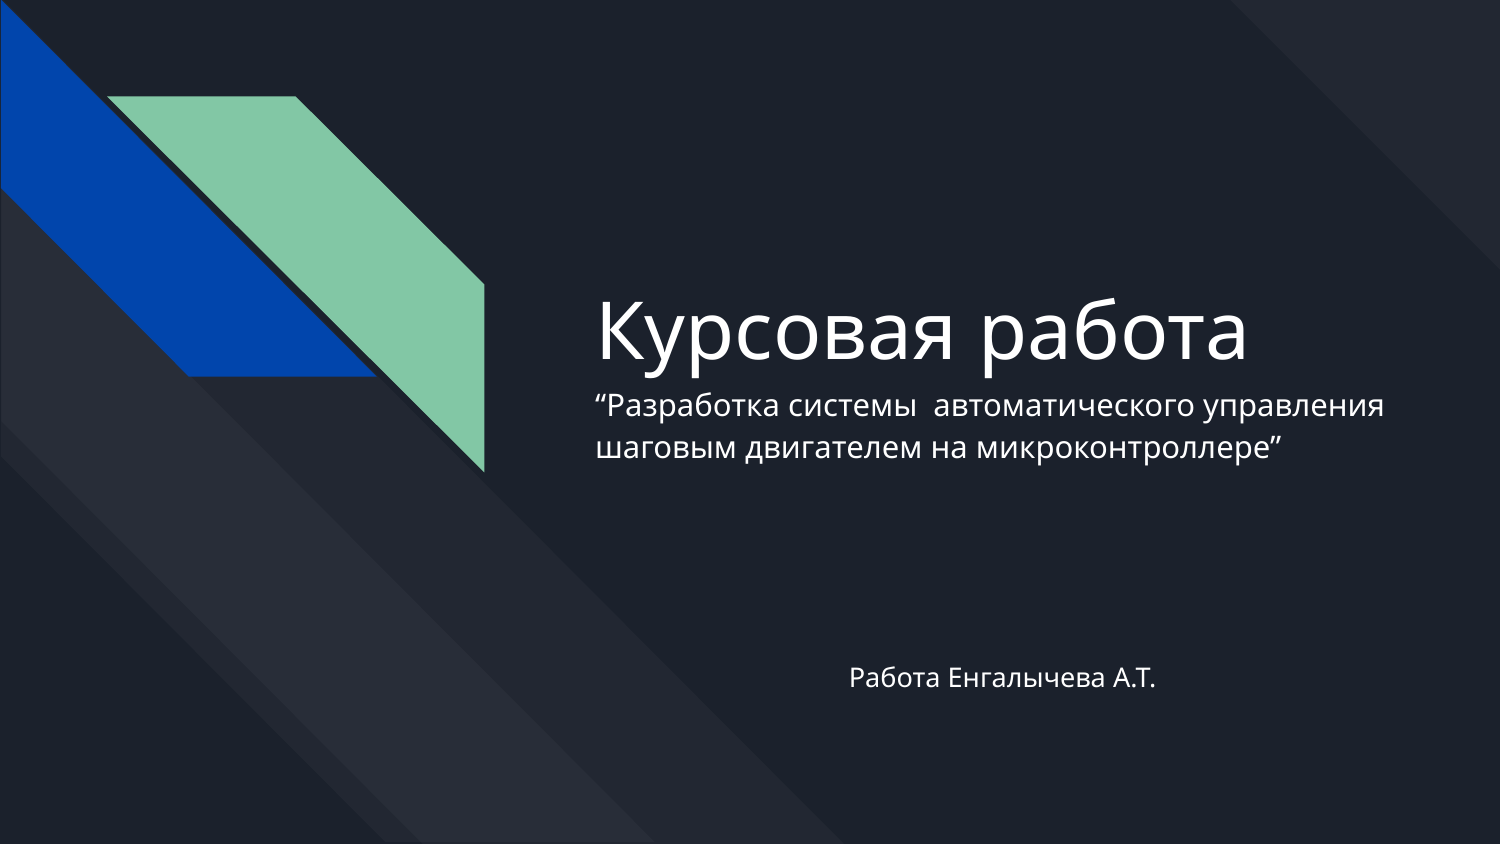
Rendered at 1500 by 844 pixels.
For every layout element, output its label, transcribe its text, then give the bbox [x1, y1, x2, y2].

subtitle Работа Енгалычева А.Т. [833, 643, 1404, 727]
title Курсовая работа “Разработка системы автоматического управления шаговым двигателем на микроконтроллере” [580, 258, 1404, 518]
